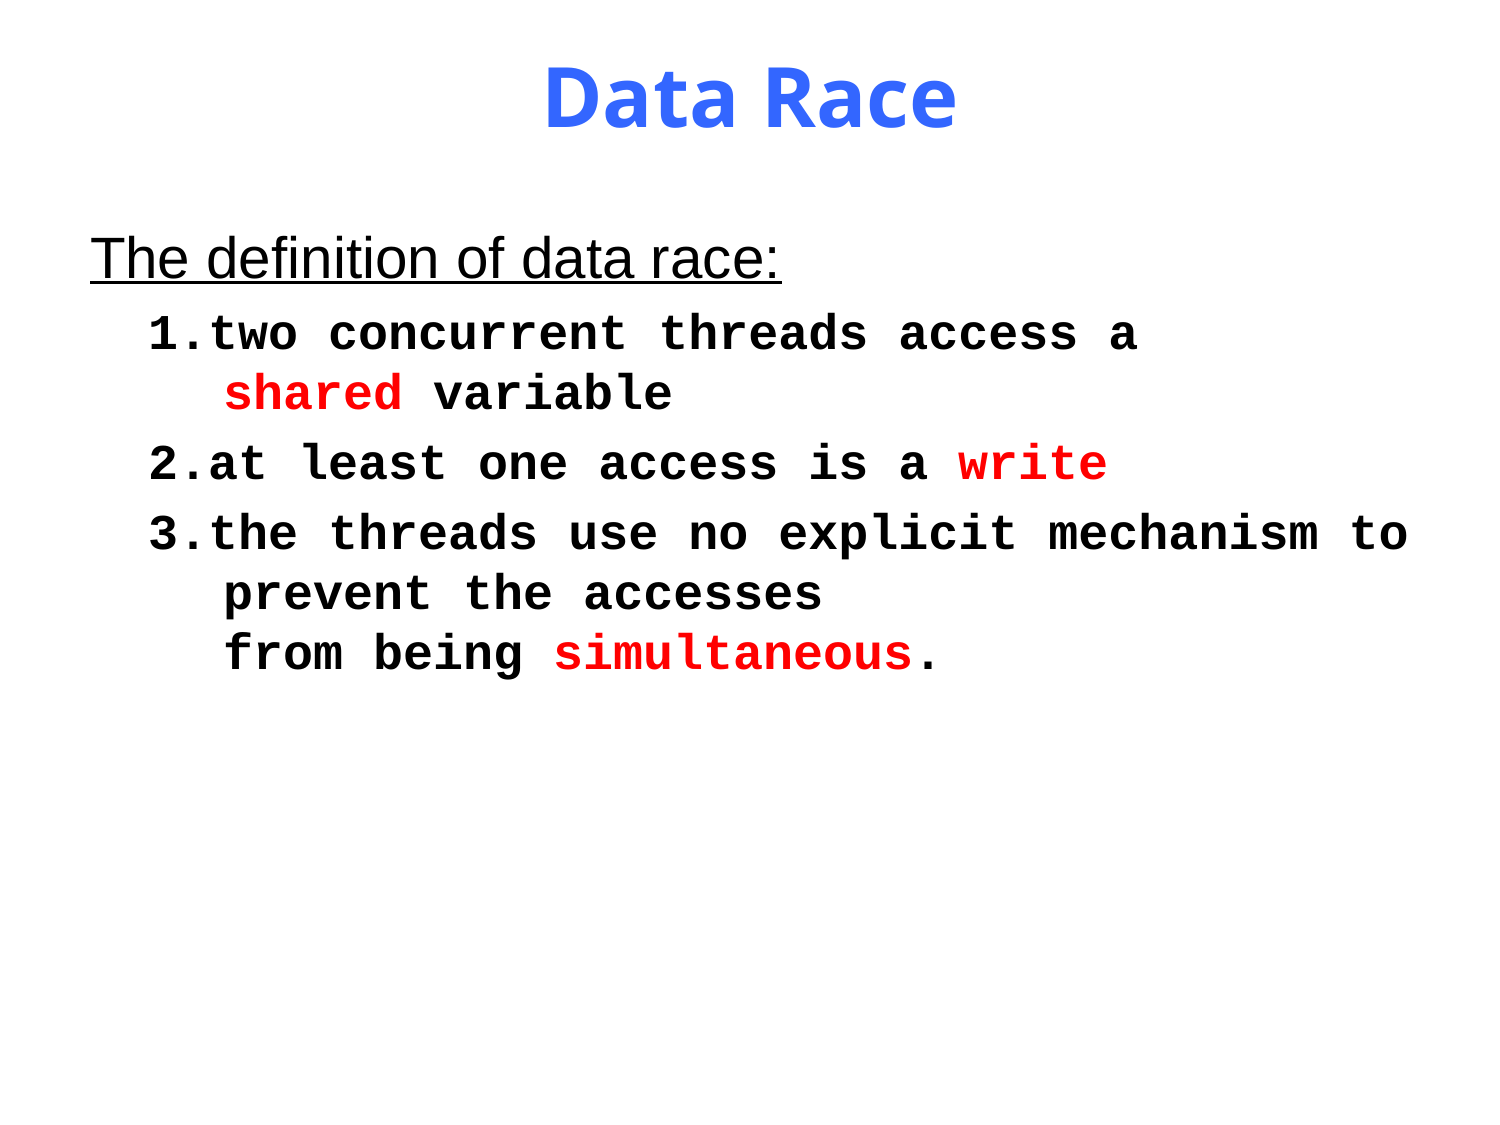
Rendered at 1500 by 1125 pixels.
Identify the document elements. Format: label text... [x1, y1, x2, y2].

list The definition of data race: 1.two concurrent threads access a shared variable 2.at least one access is a write 3.the threads use no explicit mechanism to prevent the accesses from being simultaneous. [75, 212, 1500, 955]
title Data Race [0, 0, 1500, 188]
